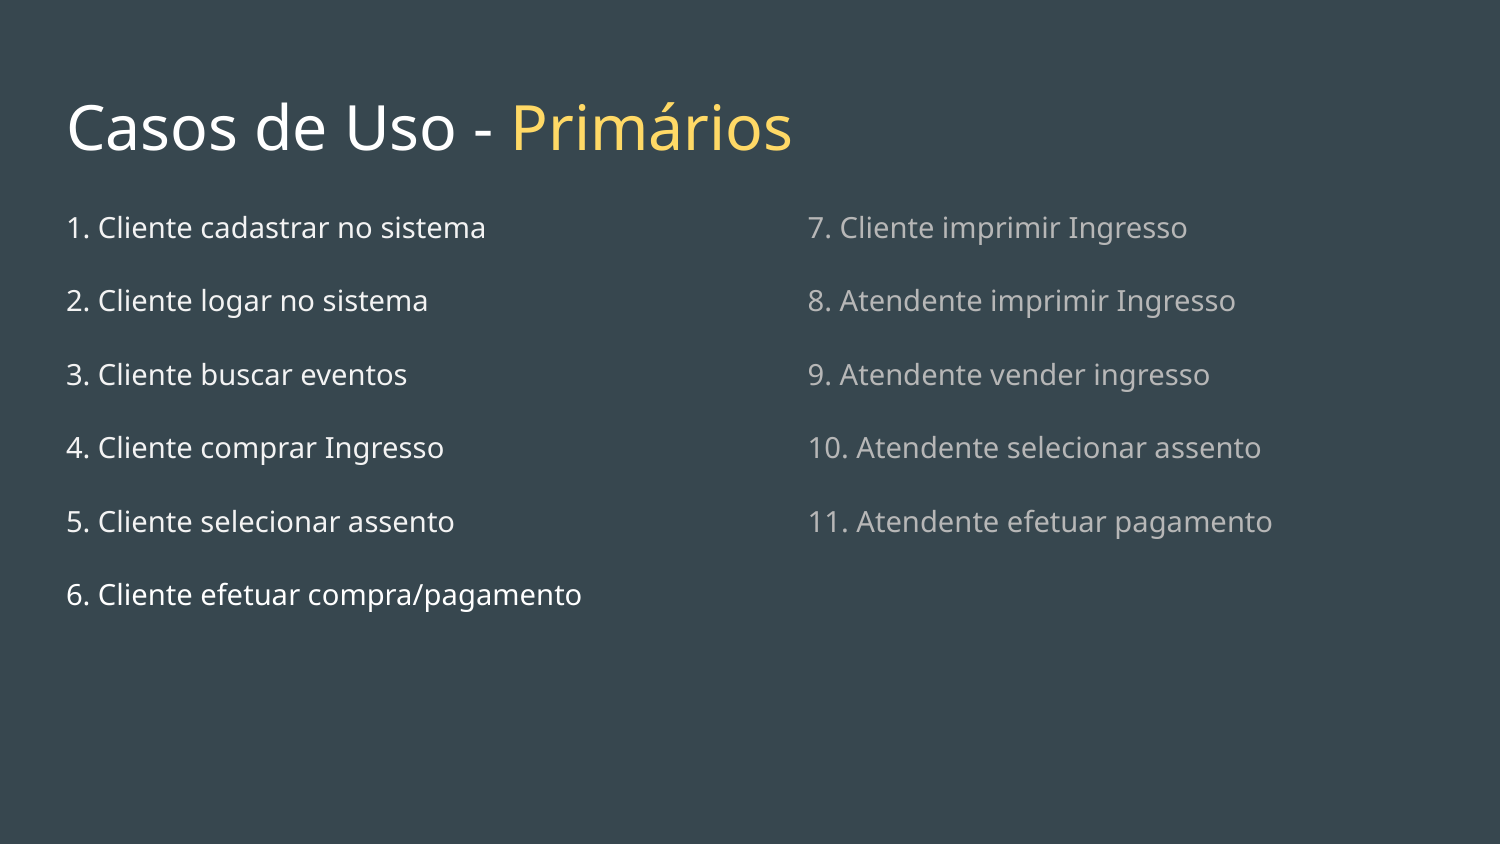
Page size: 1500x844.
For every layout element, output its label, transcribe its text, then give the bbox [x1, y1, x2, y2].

title Casos de Uso - Primários [51, 72, 1449, 167]
list 1. Cliente cadastrar no sistema 2. Cliente logar no sistema 3. Cliente buscar eventos 4. Cliente comprar Ingresso 5. Cliente selecionar assento 6. Cliente efetuar compra/pagamento [51, 189, 708, 750]
list 7. Cliente imprimir Ingresso 8. Atendente imprimir Ingresso 9. Atendente vender ingresso 10. Atendente selecionar assento 11. Atendente efetuar pagamento [792, 189, 1449, 750]
